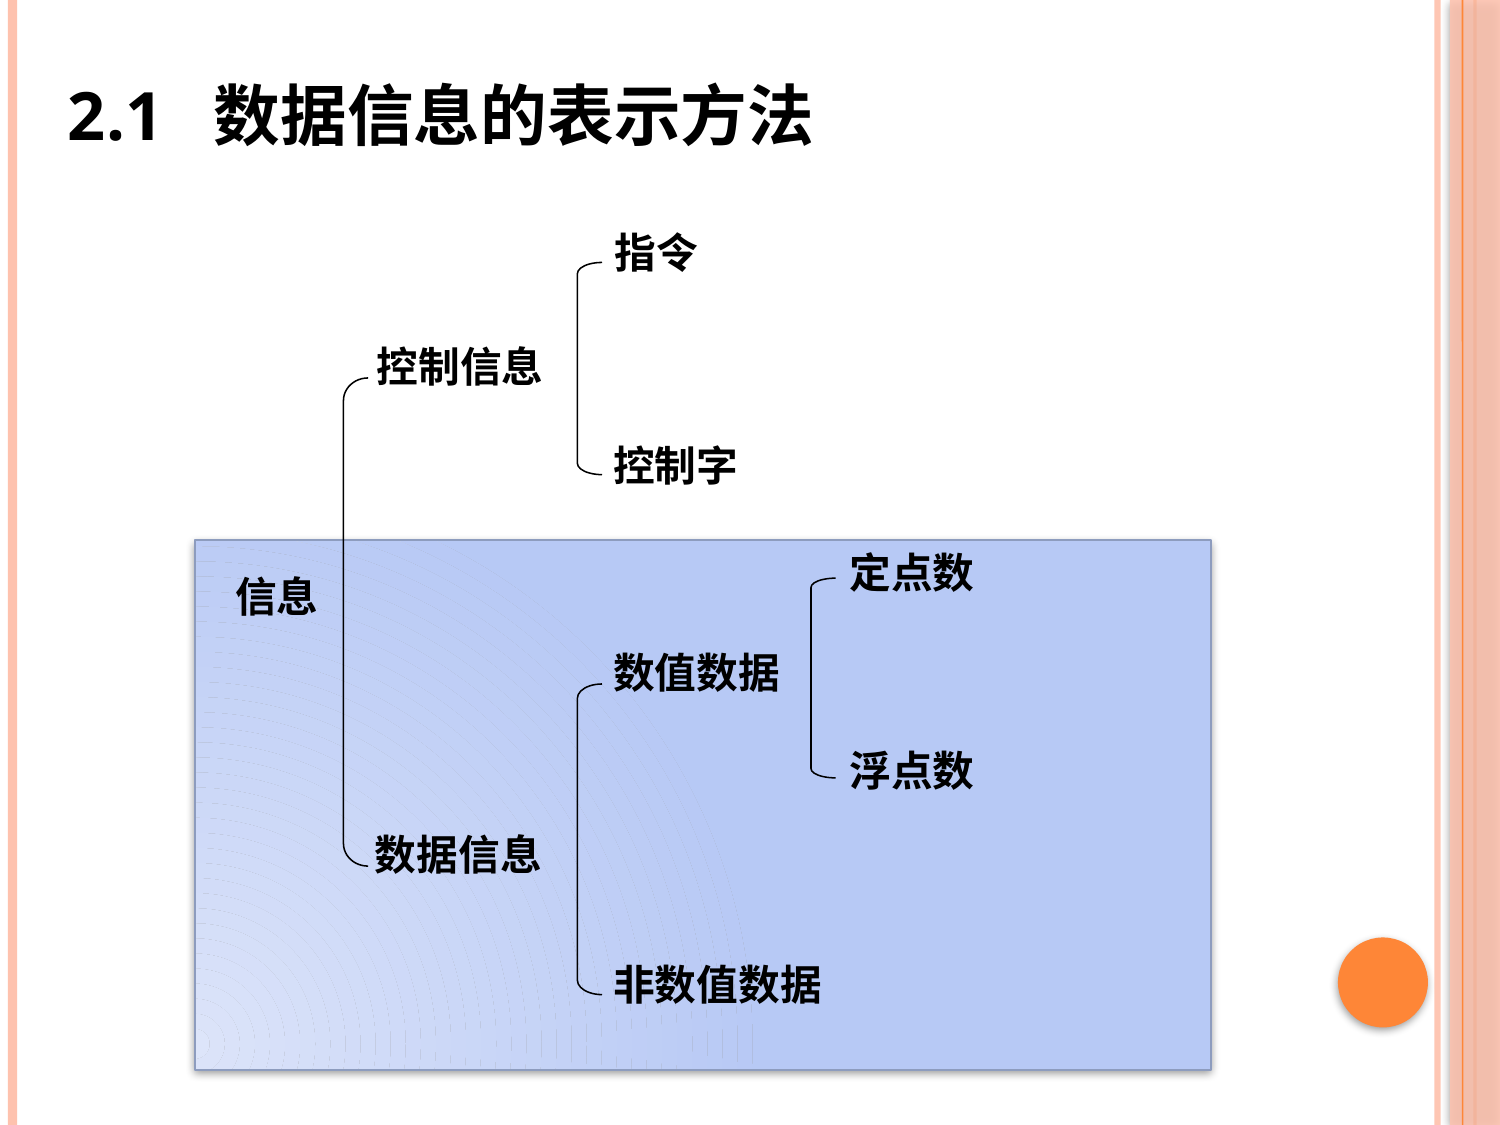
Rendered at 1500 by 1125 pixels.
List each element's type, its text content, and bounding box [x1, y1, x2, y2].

text_box [194, 539, 1212, 1071]
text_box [219, 219, 1082, 1036]
title 2.1 数据信息的表示方法 [53, 54, 1424, 161]
